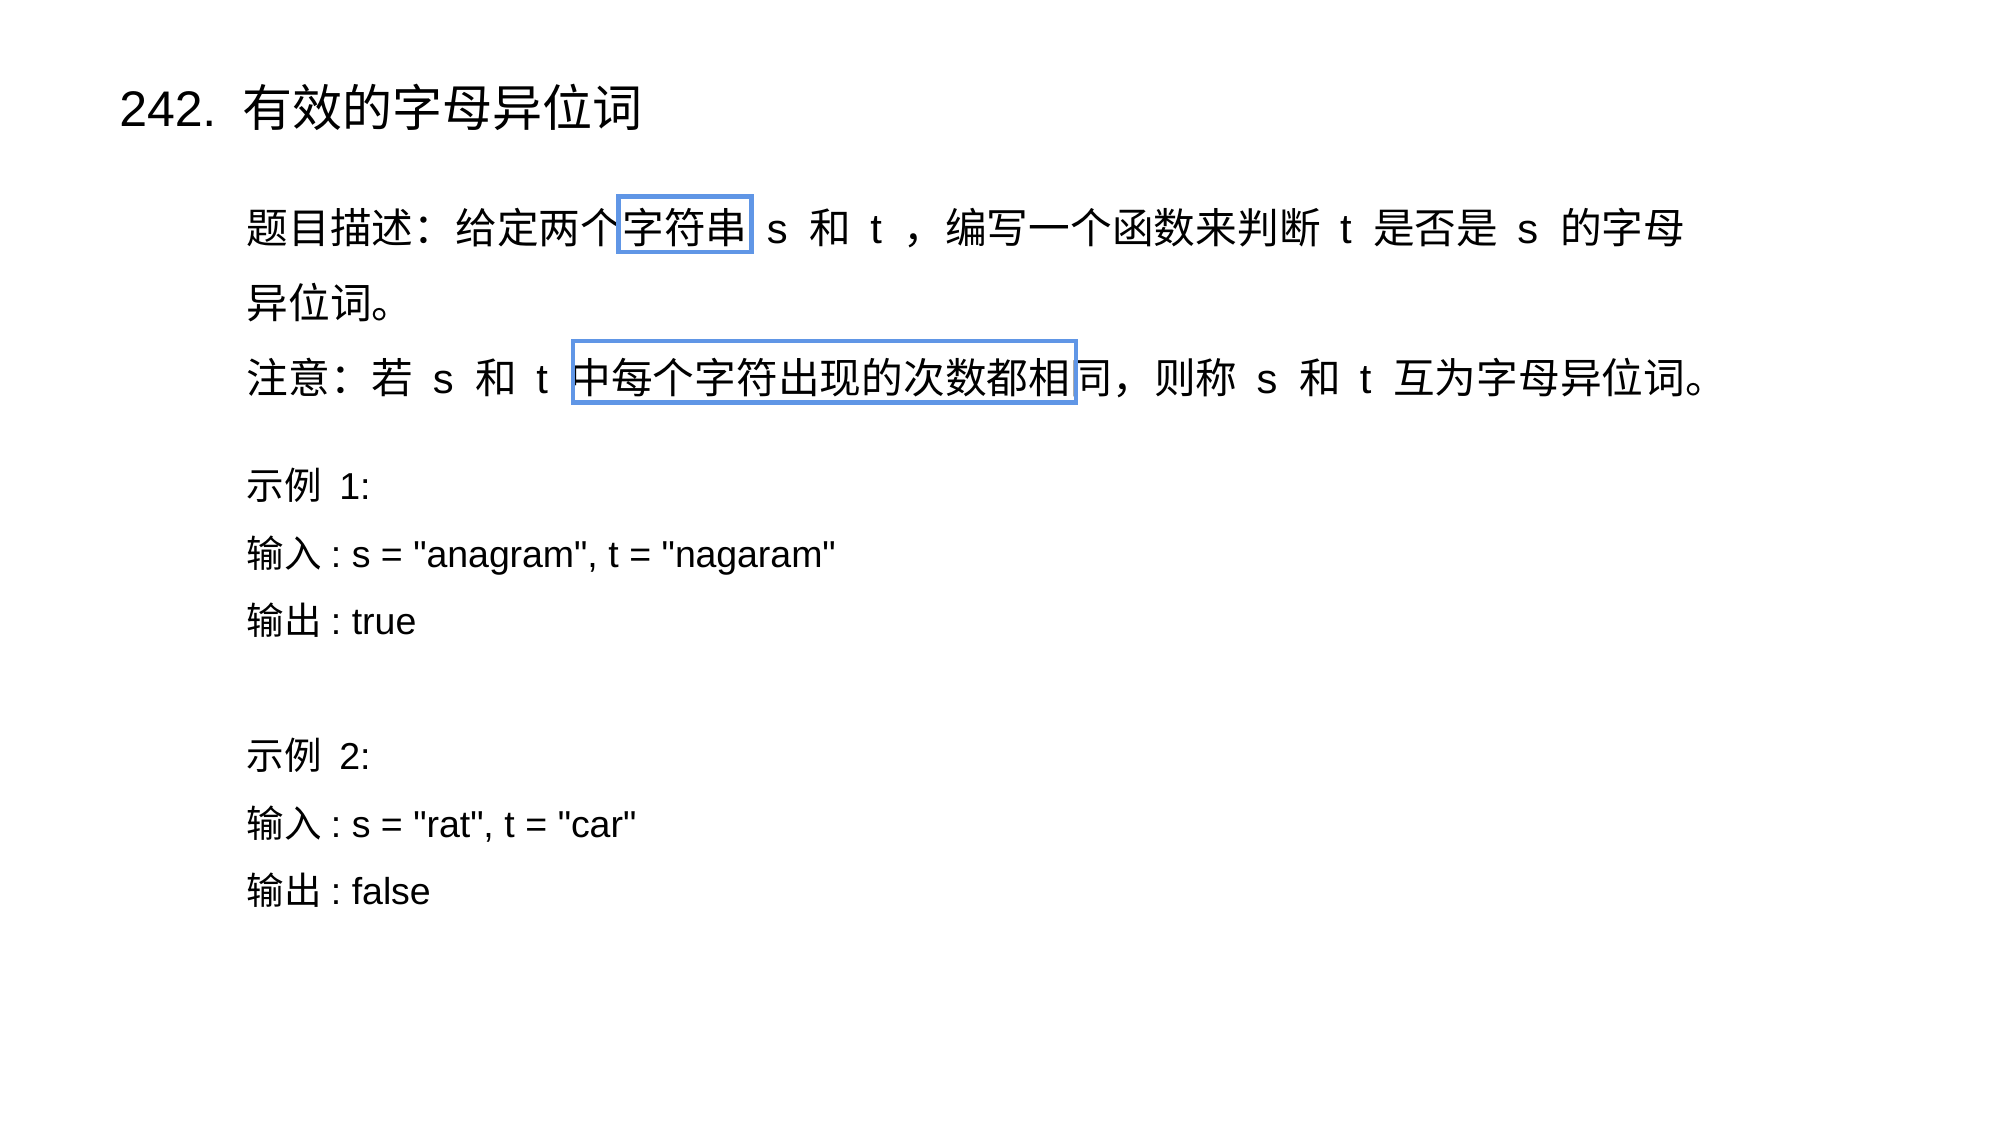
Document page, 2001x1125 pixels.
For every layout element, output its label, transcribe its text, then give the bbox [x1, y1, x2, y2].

text_box [572, 340, 1077, 404]
text_box 242. 有效的字母异位词 [104, 69, 764, 170]
text_box 题目描述：给定两个字符串 s 和 t ，编写一个函数来判断 t 是否是 s 的字母异位词。 注意：若 s 和 t 中每个字符出现的次数都相同，则称 s 和 t 互为字母异位词。 [231, 169, 1718, 410]
text_box 示例 1: 输入: s = "anagram", t = "nagaram" 输出: true 示例 2: 输入: s = "rat", t = "car" 输出: false [232, 432, 923, 1011]
text_box [618, 196, 752, 253]
